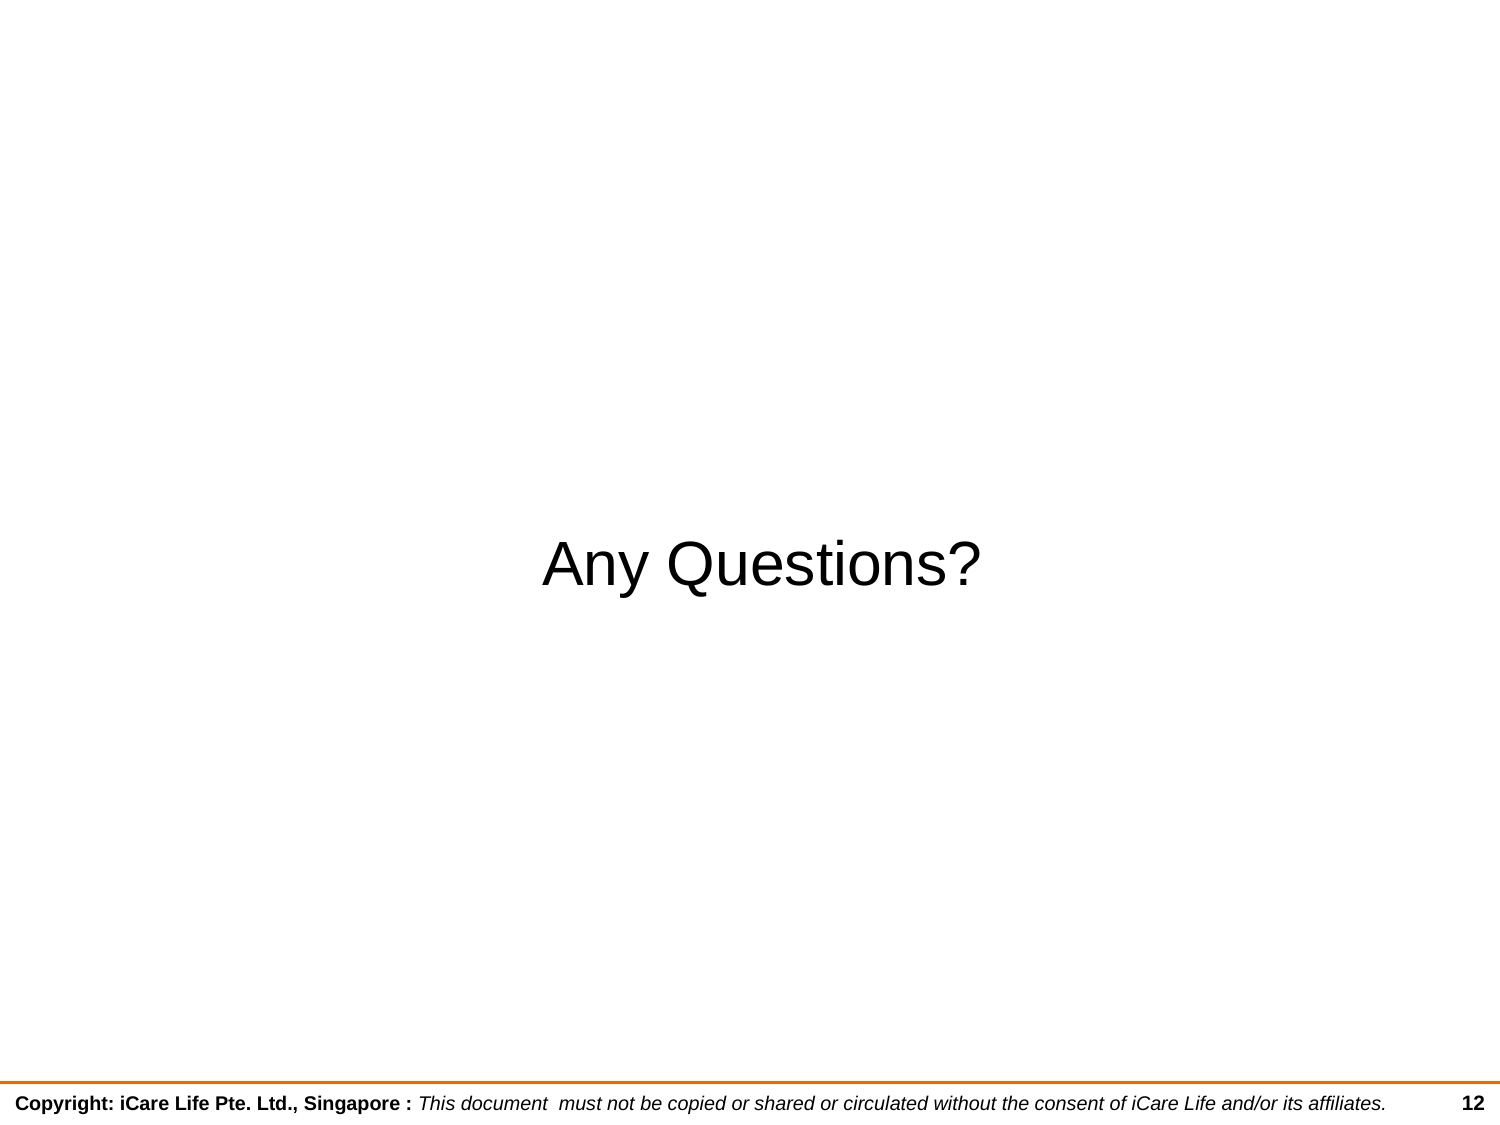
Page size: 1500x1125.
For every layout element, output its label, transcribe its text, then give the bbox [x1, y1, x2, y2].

title Any Questions? [87, 466, 1438, 654]
text_box Copyright: iCare Life Pte. Ltd., Singapore : This document must not be copied or shared or circulated without the consent of iCare Life and/or its affiliates. [0, 1091, 1500, 1122]
